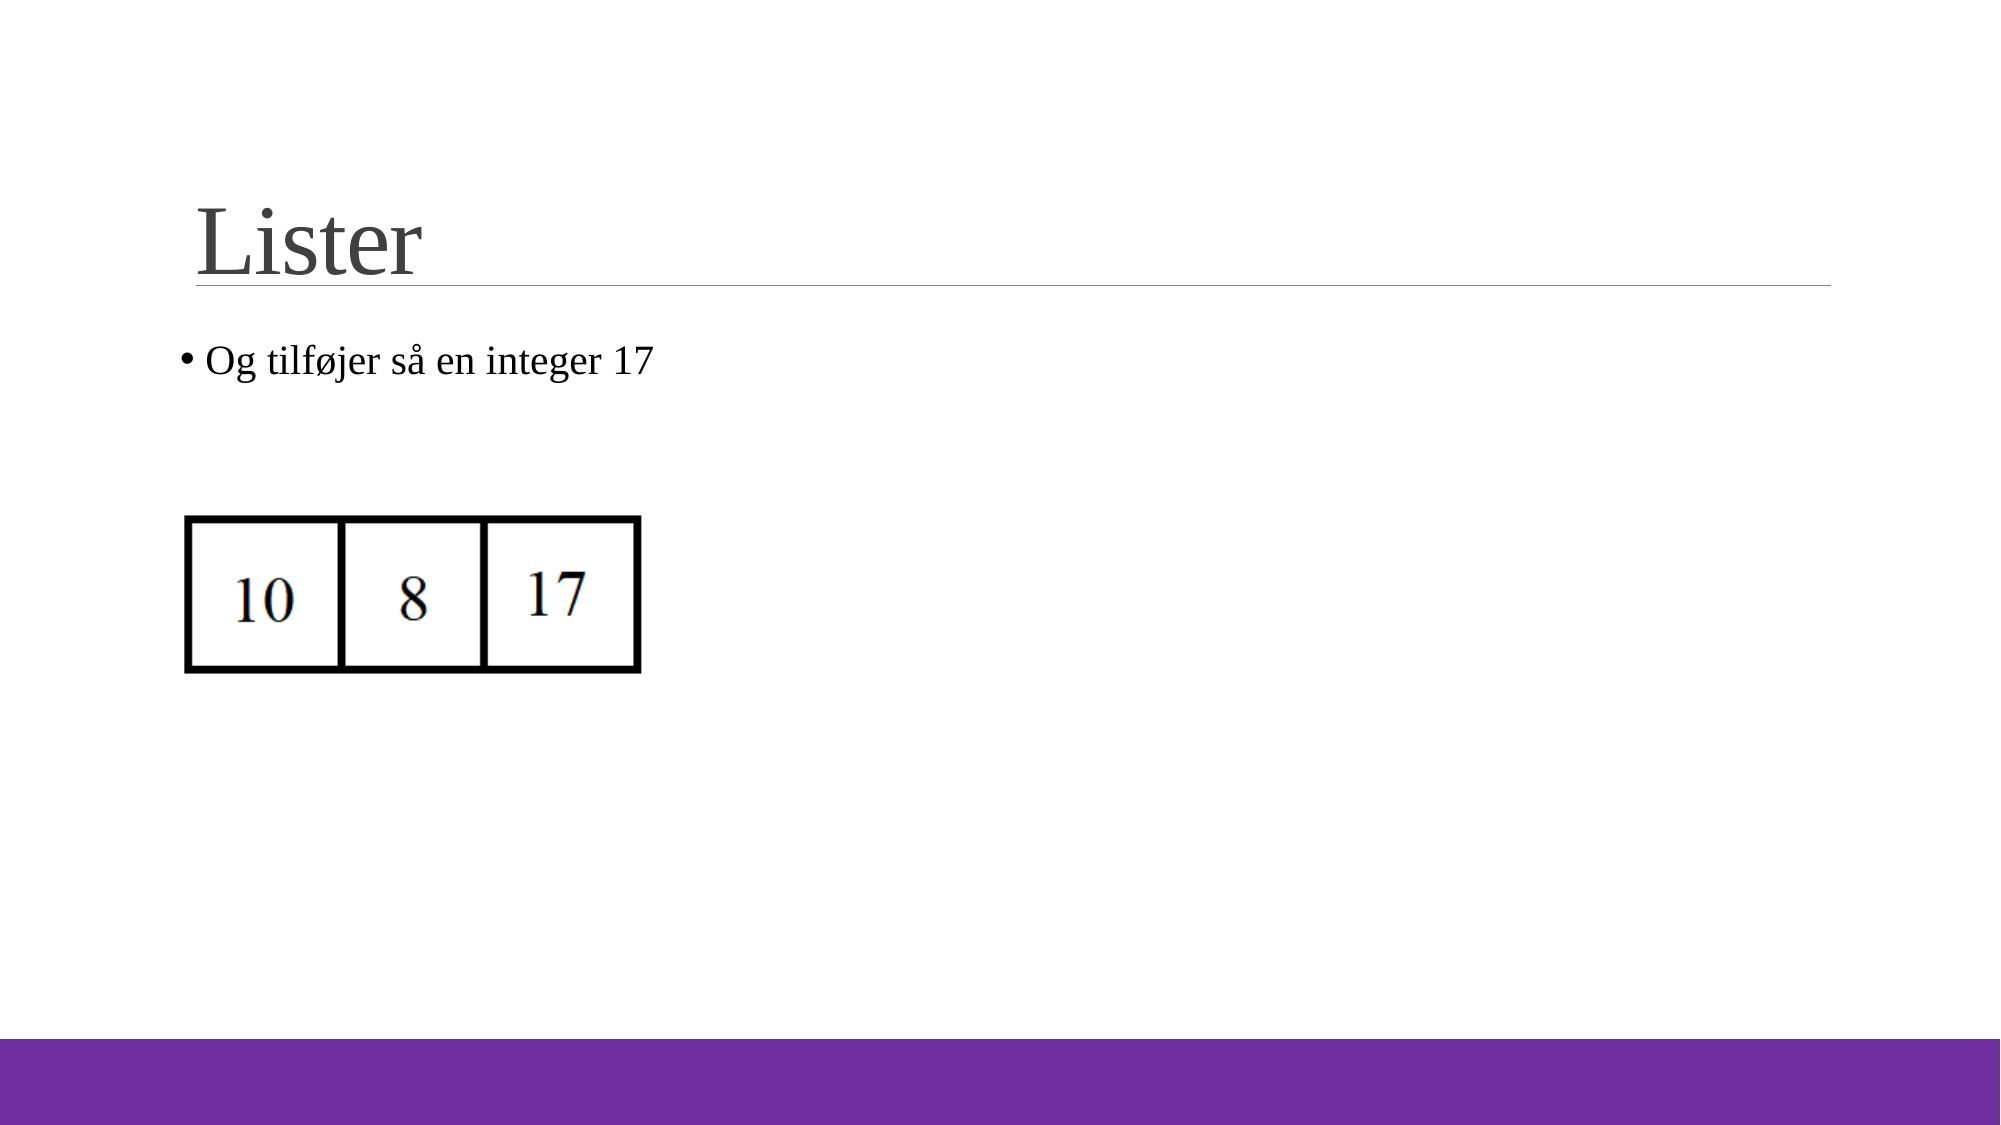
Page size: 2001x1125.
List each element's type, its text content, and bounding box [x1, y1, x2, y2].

list Og tilføjer så en integer 17 [180, 330, 1713, 904]
title Lister [180, 64, 1830, 303]
picture [110, 463, 773, 772]
